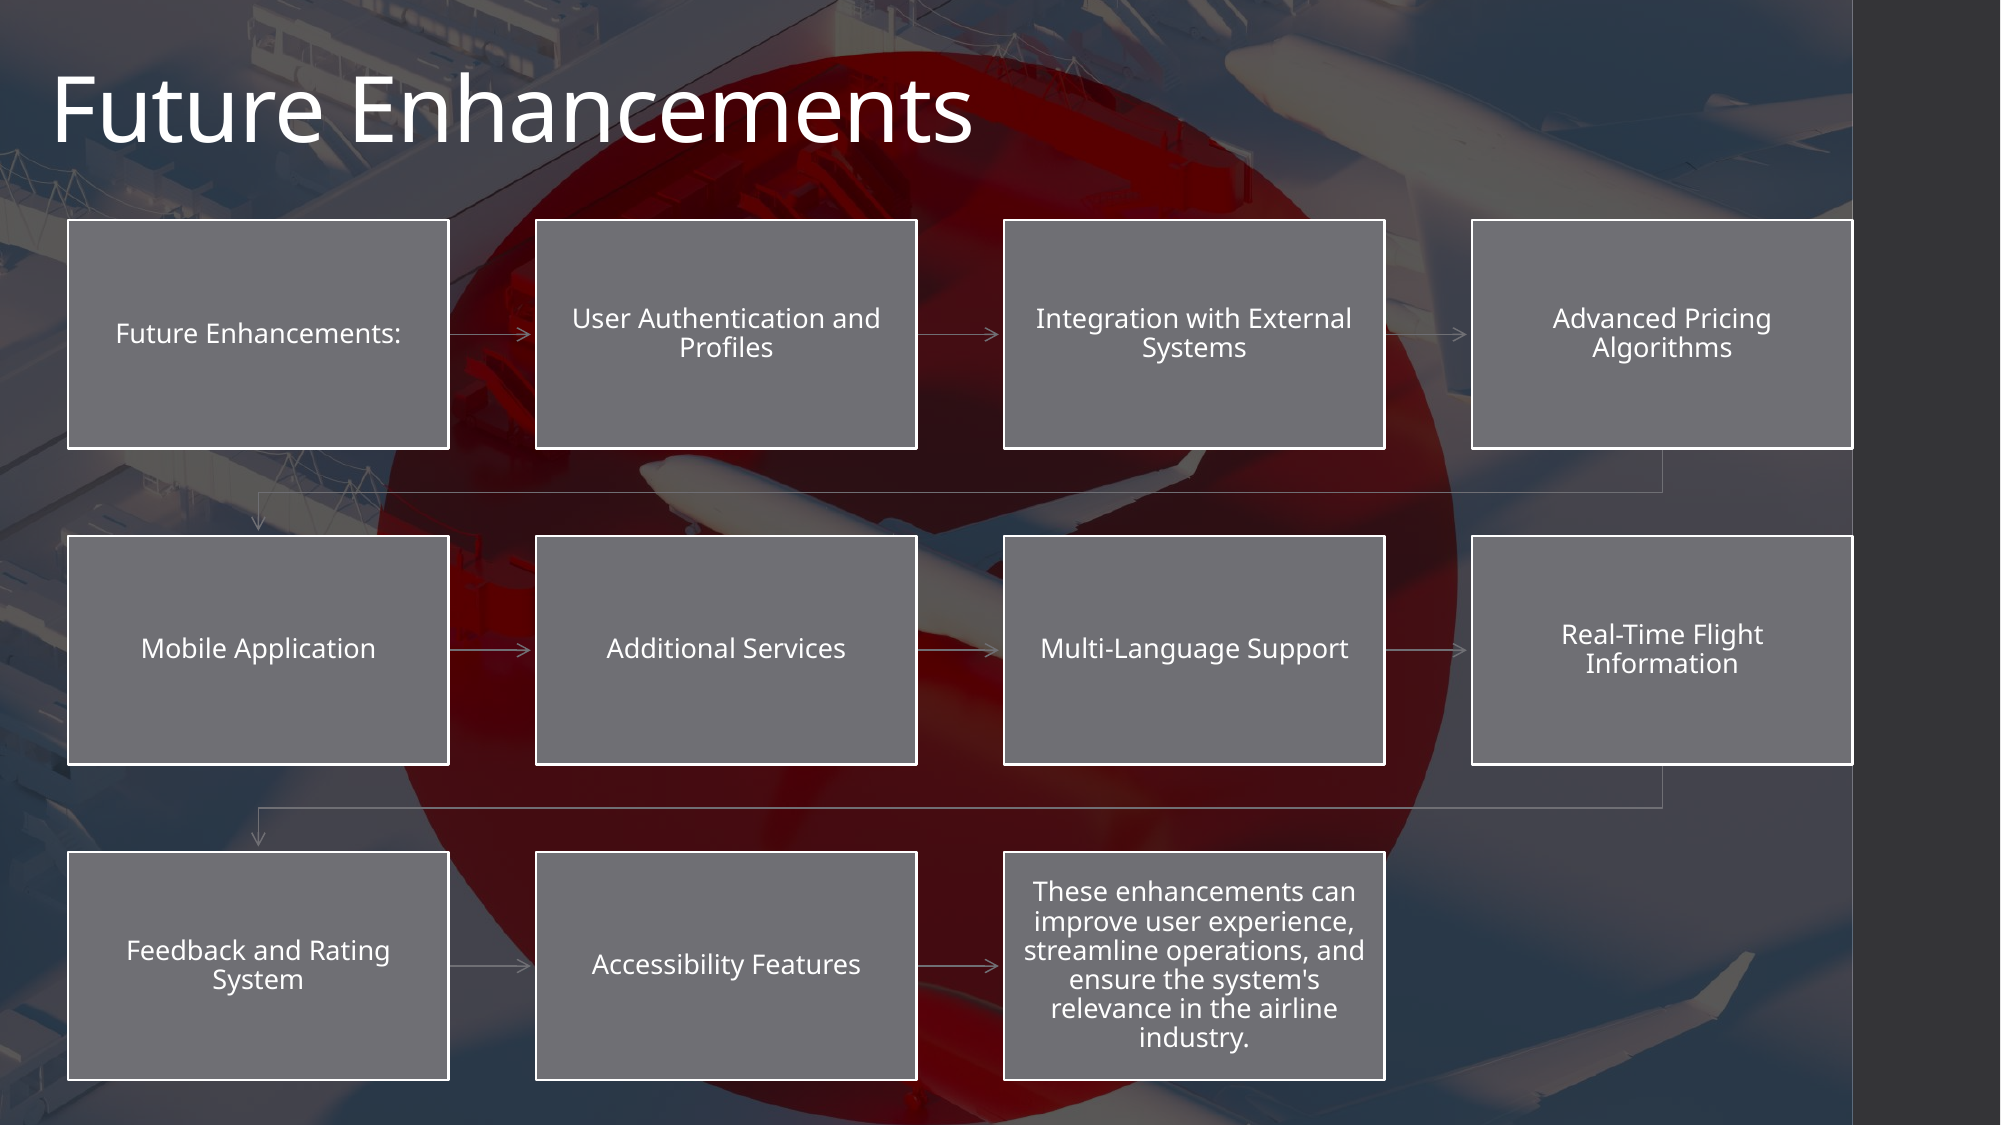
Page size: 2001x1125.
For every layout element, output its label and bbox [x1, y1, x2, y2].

list [41, 219, 1880, 1081]
picture [0, 0, 1853, 1125]
